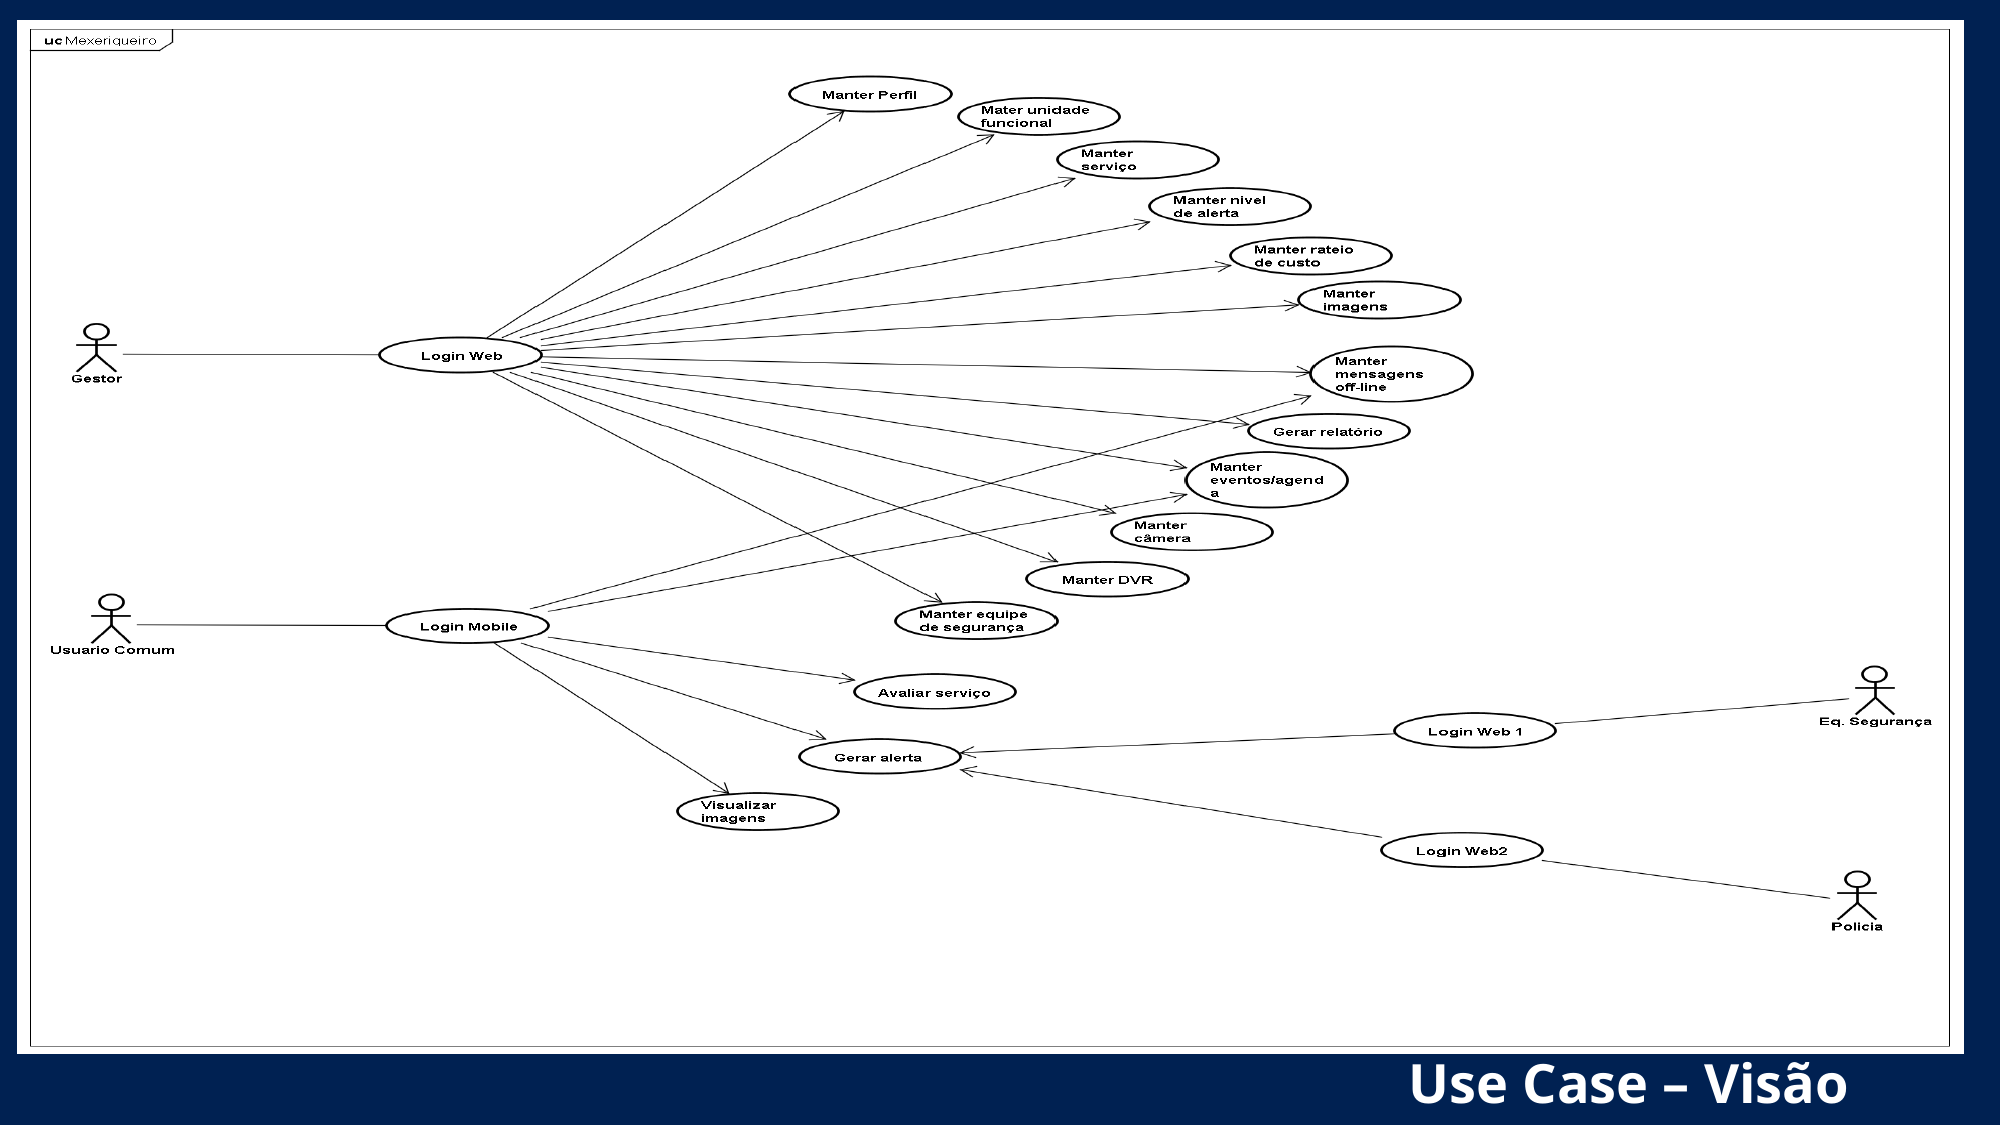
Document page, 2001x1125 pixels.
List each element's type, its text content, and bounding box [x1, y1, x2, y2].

text_box Use Case – Visão Geral [1394, 1041, 1984, 1125]
picture [17, 20, 1964, 1054]
